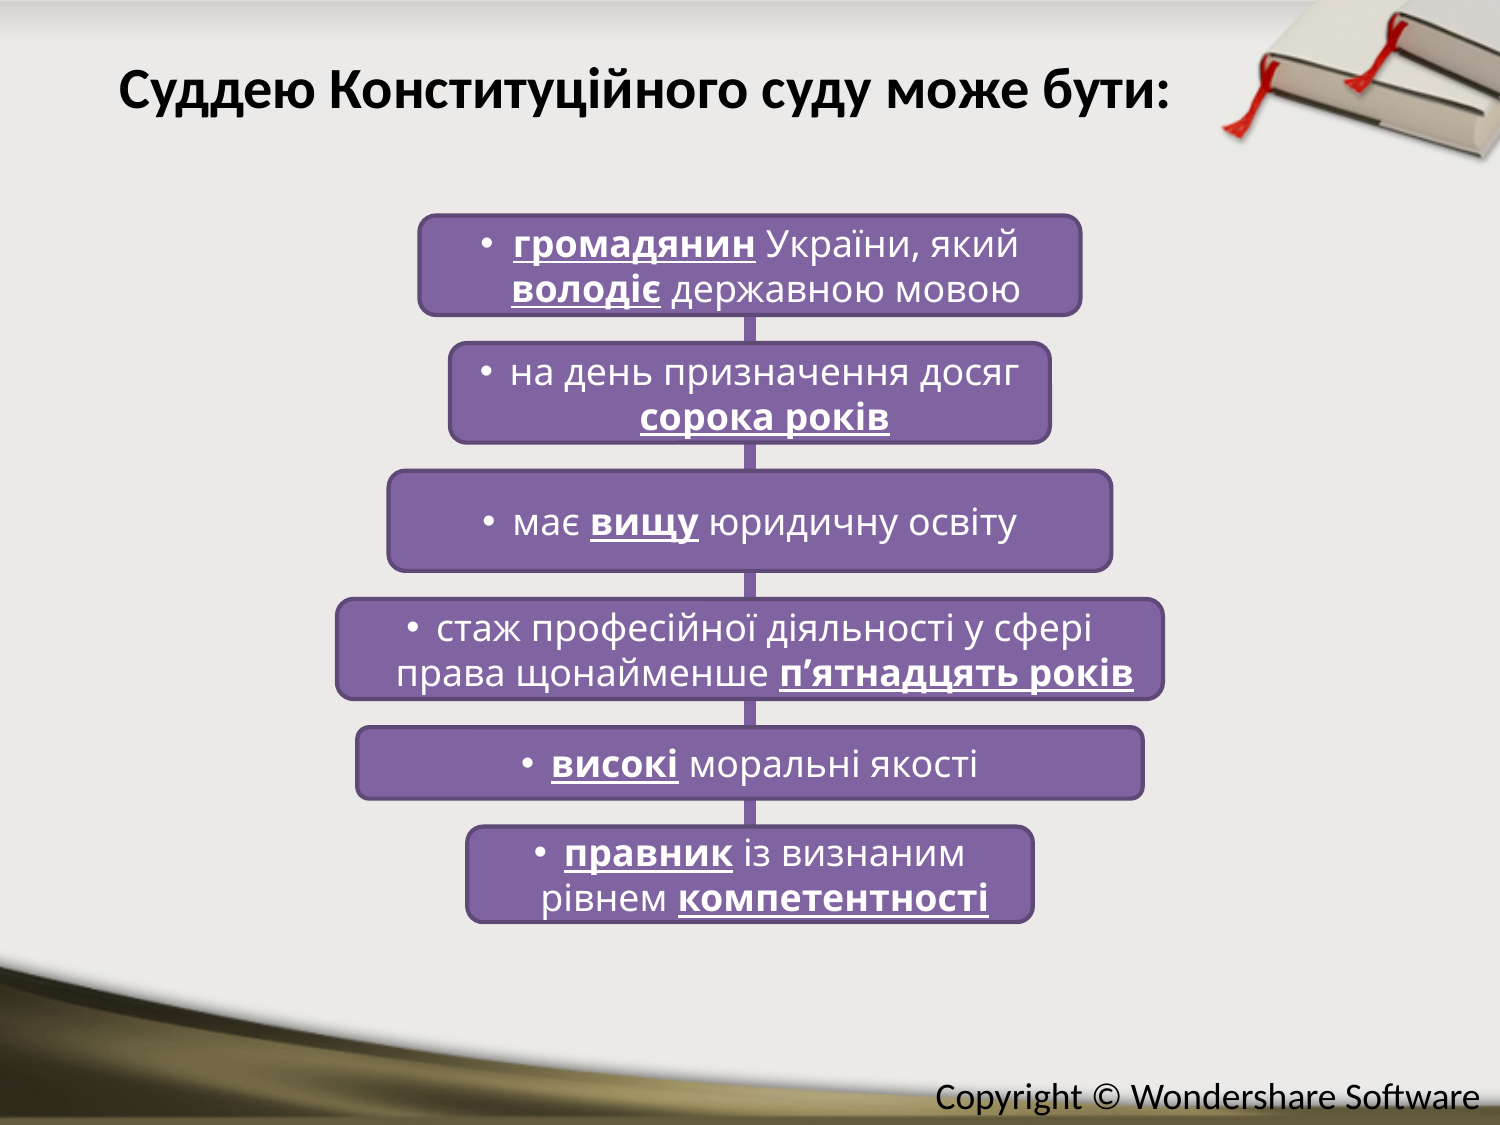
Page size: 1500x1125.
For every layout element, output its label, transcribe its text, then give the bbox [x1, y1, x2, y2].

title Суддею Конституційного суду може бути: [75, 20, 1218, 151]
text_box правник із визнаним рівнем компетентності [465, 824, 1035, 925]
text_box має вищу юридичну освіту [754, 468, 1114, 573]
picture [0, 0, 1500, 1125]
text_box стаж професійної діяльності у сфері права щонайменше п’ятнадцять років [754, 596, 1166, 702]
text_box високі моральні якості [754, 725, 1145, 801]
text_box на день призначення досяг сорока років [447, 340, 745, 445]
text_box має вищу юридичну освіту [386, 468, 745, 573]
text_box громадянин України, який володіє державною мовою [417, 213, 1083, 318]
text_box високі моральні якості [355, 725, 745, 801]
text_box стаж професійної діяльності у сфері права щонайменше п’ятнадцять років [334, 596, 745, 702]
text_box на день призначення досяг сорока років [754, 340, 1053, 445]
